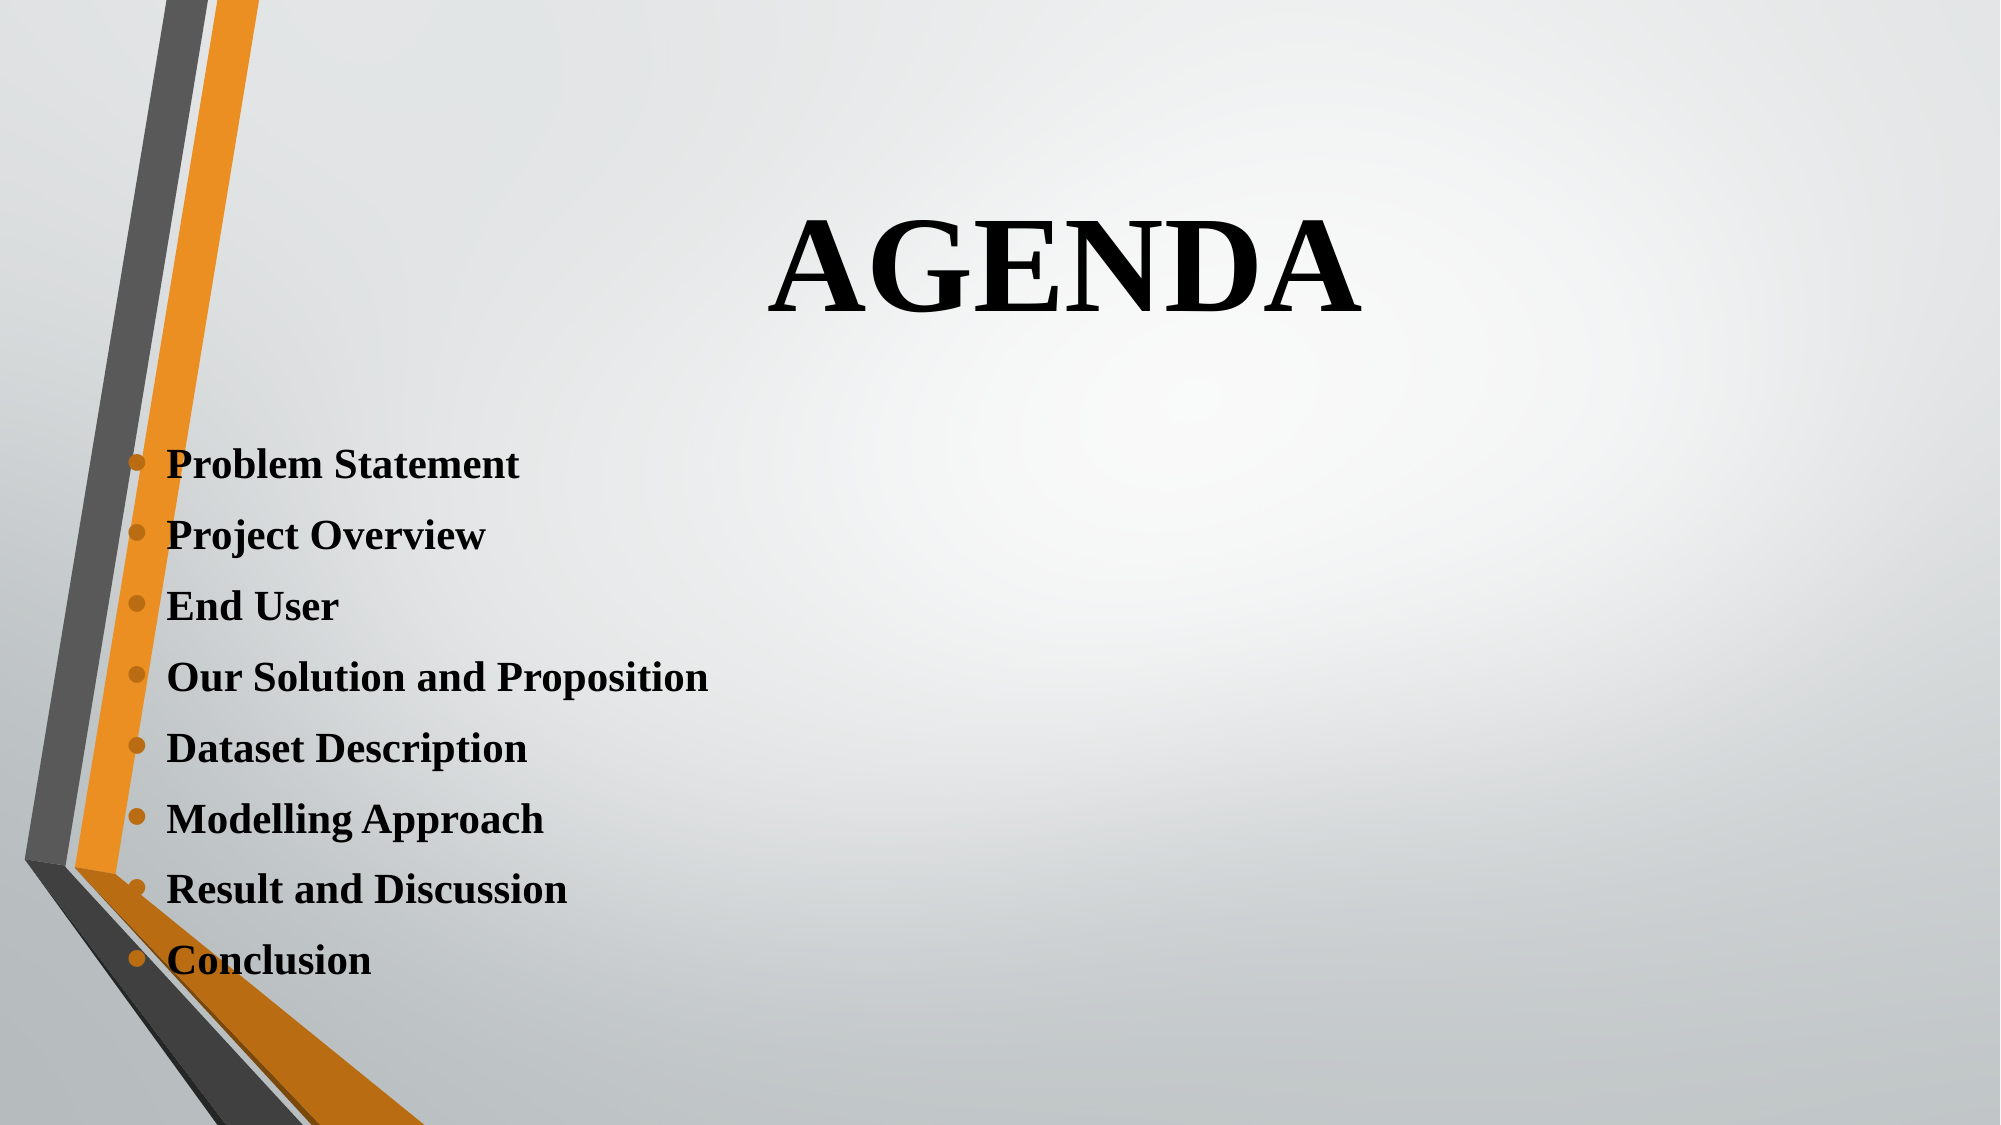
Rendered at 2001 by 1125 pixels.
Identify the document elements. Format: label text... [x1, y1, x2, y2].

list Problem Statement Project Overview End User Our Solution and Proposition Dataset Description Modelling Approach Result and Discussion Conclusion [111, 428, 1522, 991]
title AGENDA [243, 112, 1887, 400]
